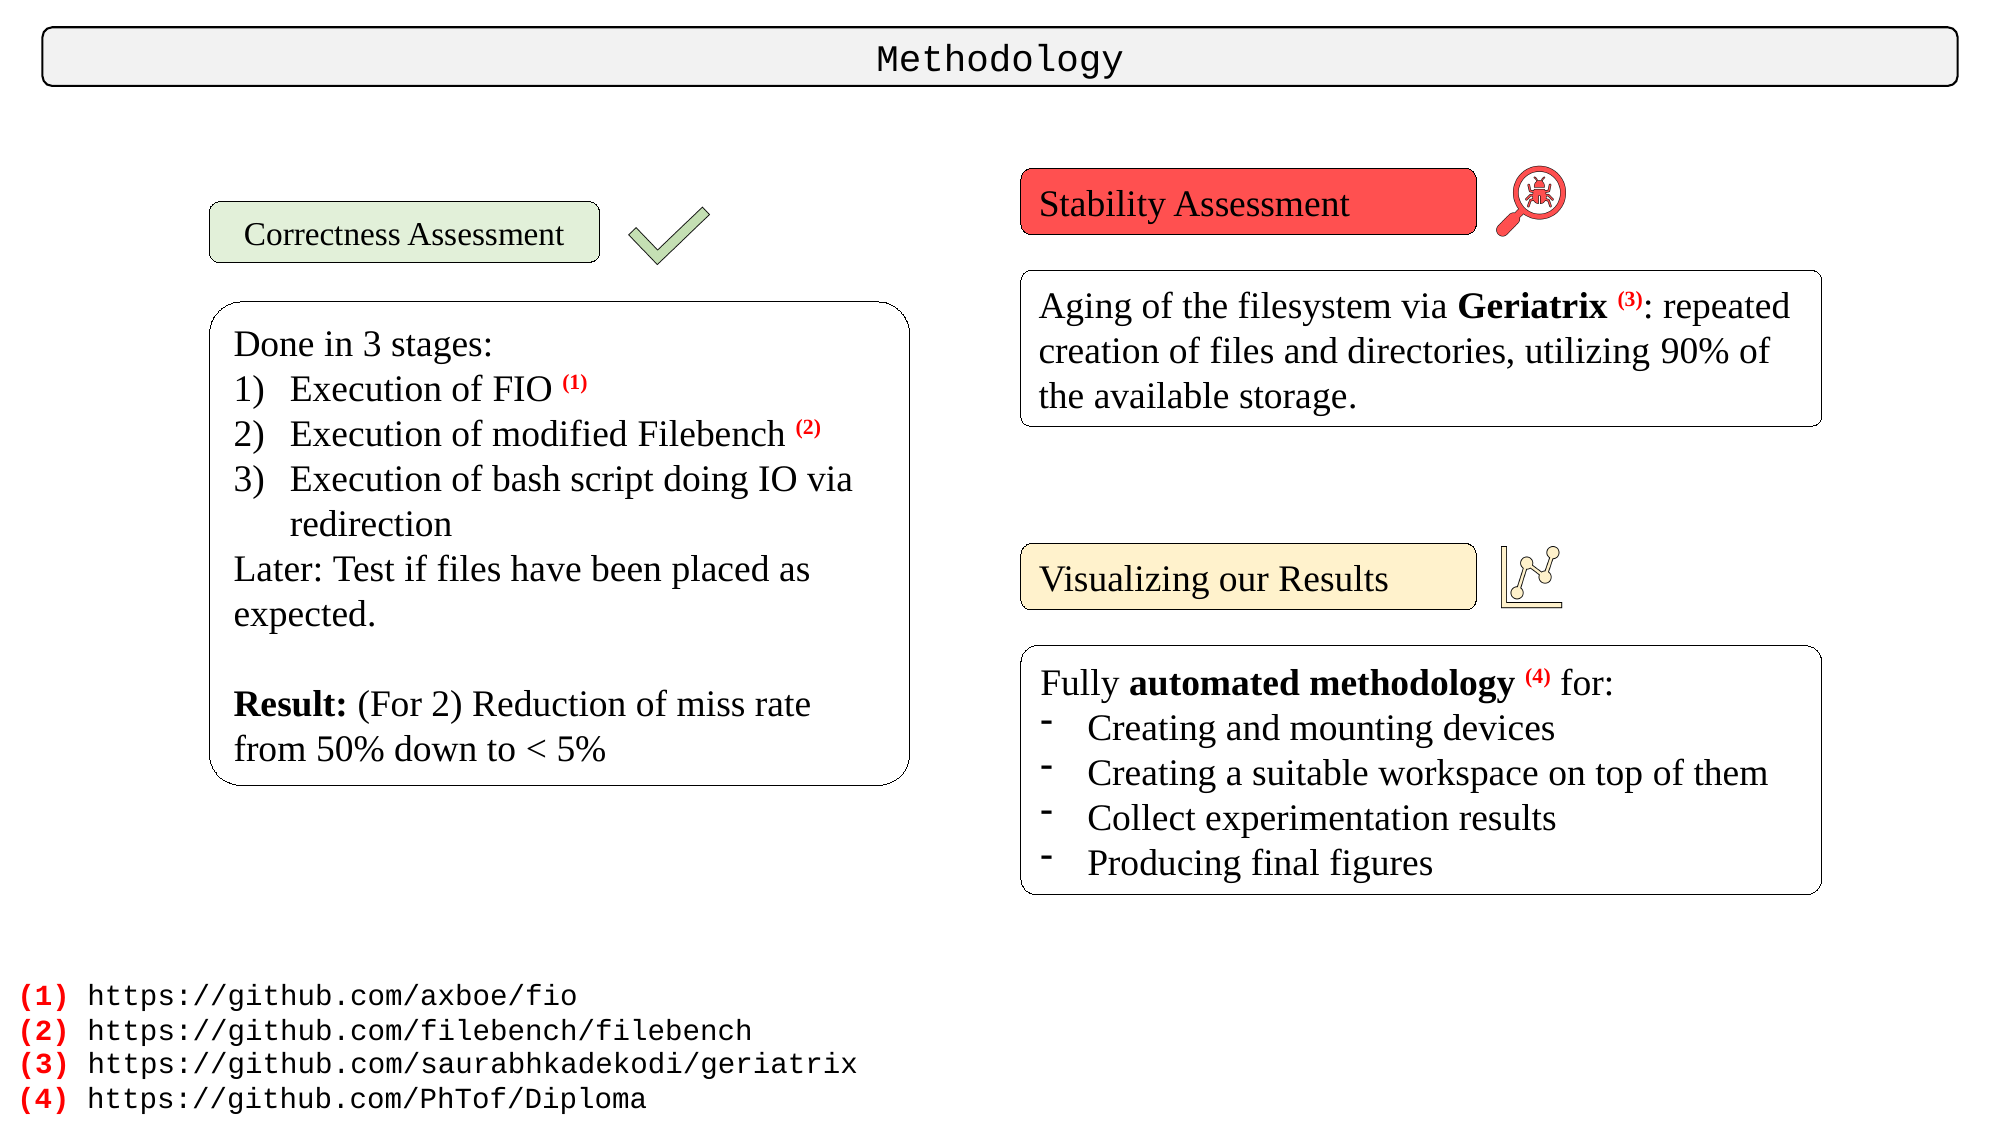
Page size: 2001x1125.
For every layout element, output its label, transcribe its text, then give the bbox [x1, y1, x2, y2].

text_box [0, 535, 1822, 1123]
text_box Methodology [41, 26, 1959, 87]
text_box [0, 159, 1822, 535]
